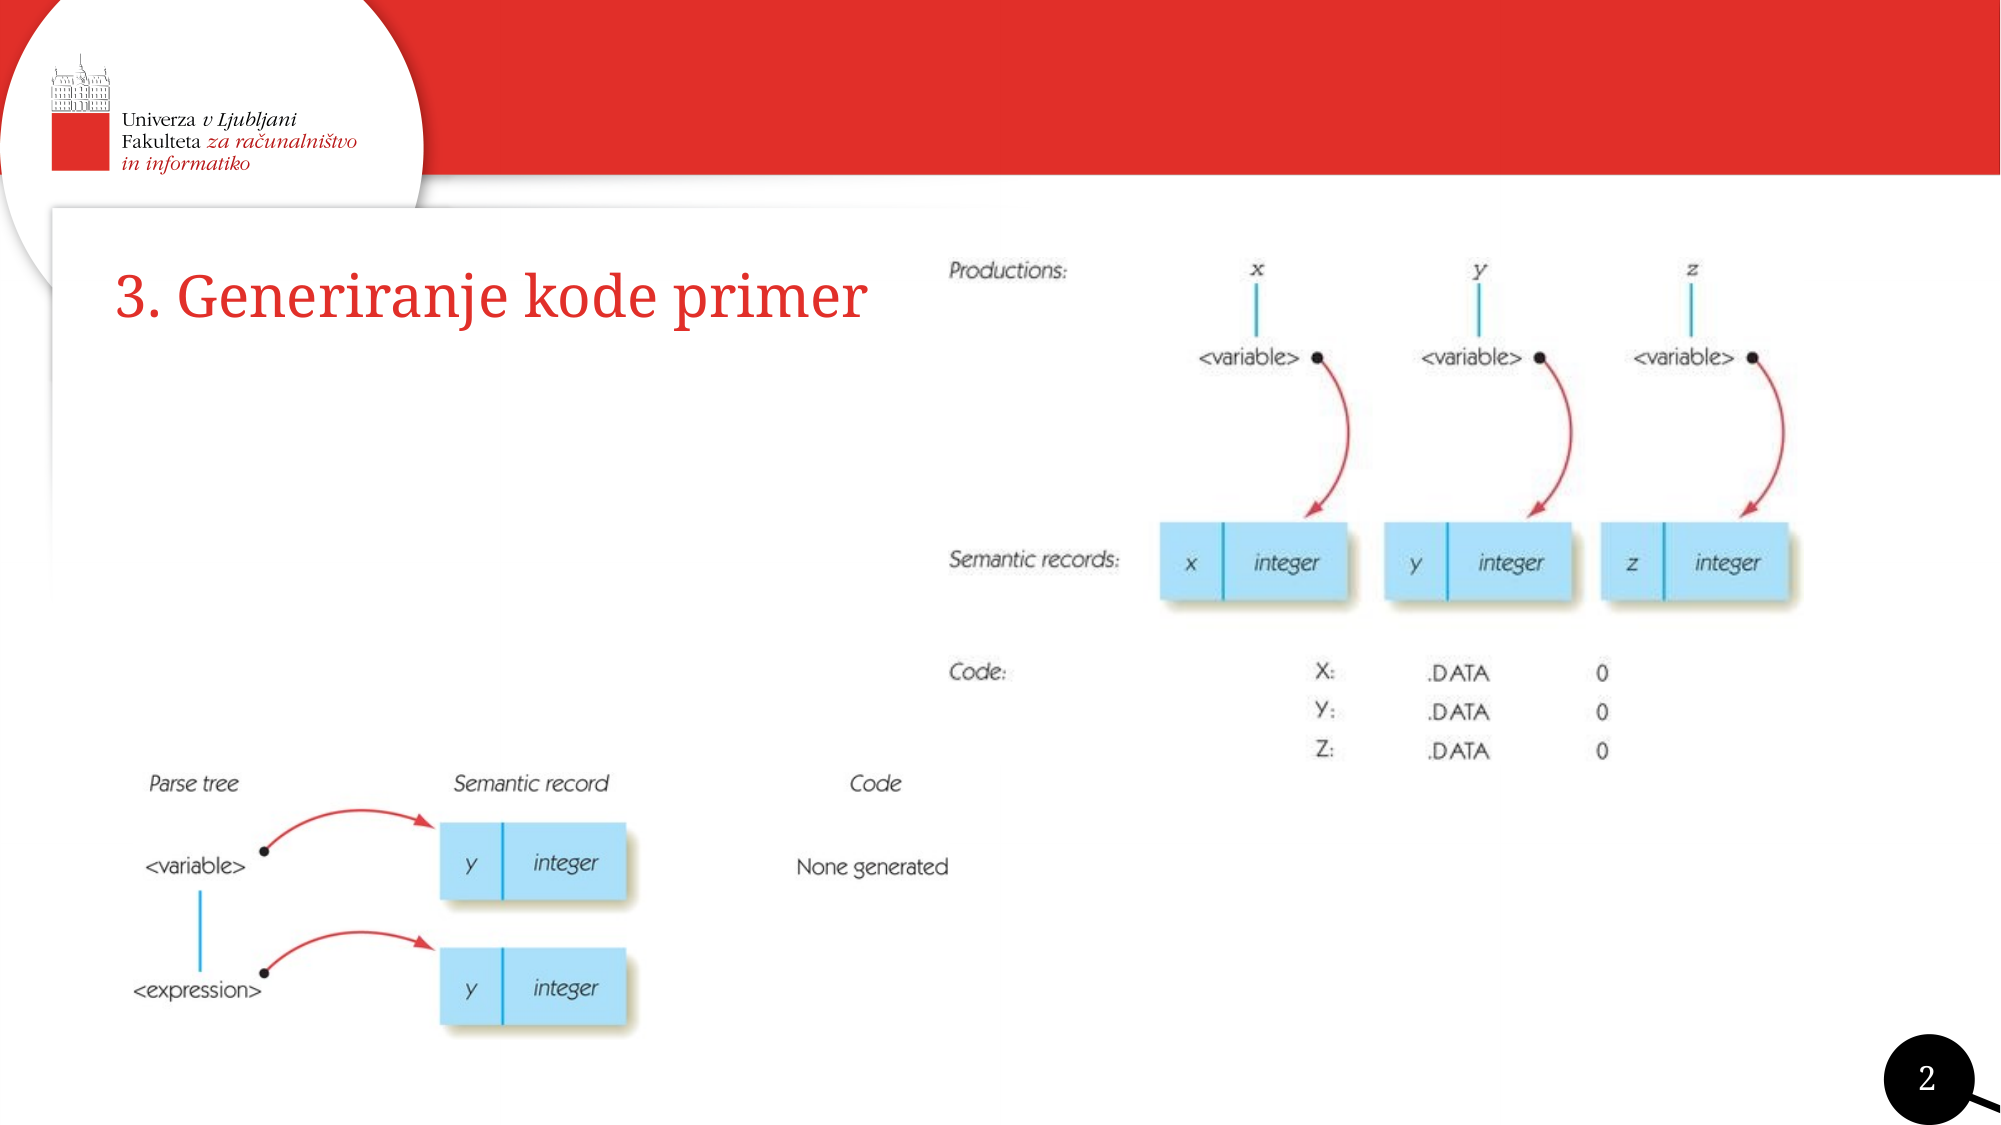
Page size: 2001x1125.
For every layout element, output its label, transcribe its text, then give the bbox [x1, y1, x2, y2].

picture [0, 0, 2001, 1125]
title 3. Generiranje kode primer [99, 257, 948, 340]
slide_number 2 [1501, 1046, 1952, 1107]
